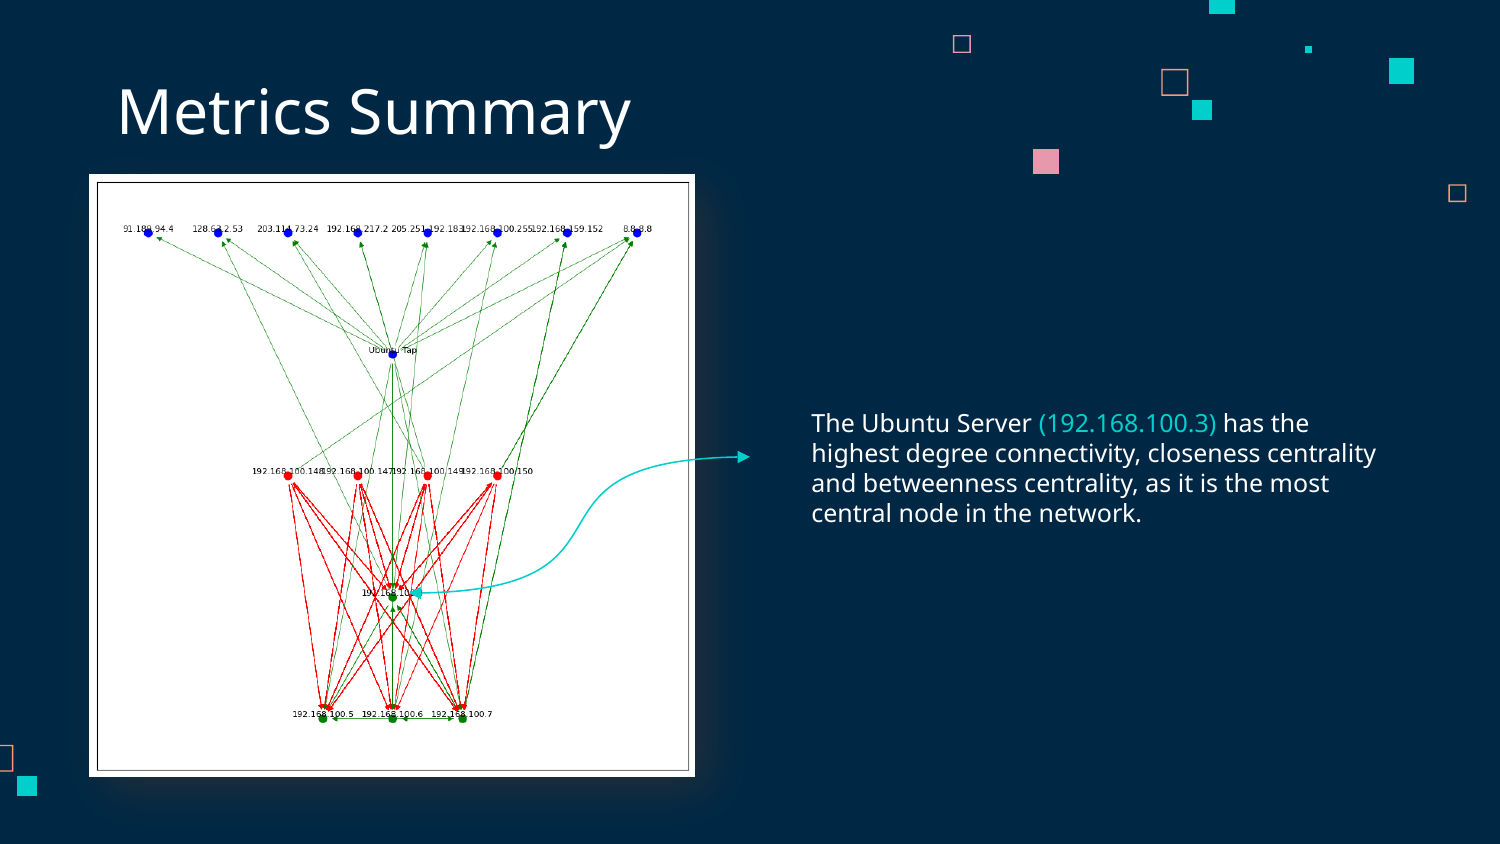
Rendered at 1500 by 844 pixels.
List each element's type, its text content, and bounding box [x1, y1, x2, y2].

title Metrics Summary [101, 67, 878, 163]
list The Ubuntu Server (192.168.100.3) has the highest degree connectivity, closeness centrality and betweenness centrality, as it is the most central node in the network. [769, 392, 1411, 558]
picture [89, 173, 695, 777]
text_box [408, 456, 751, 594]
